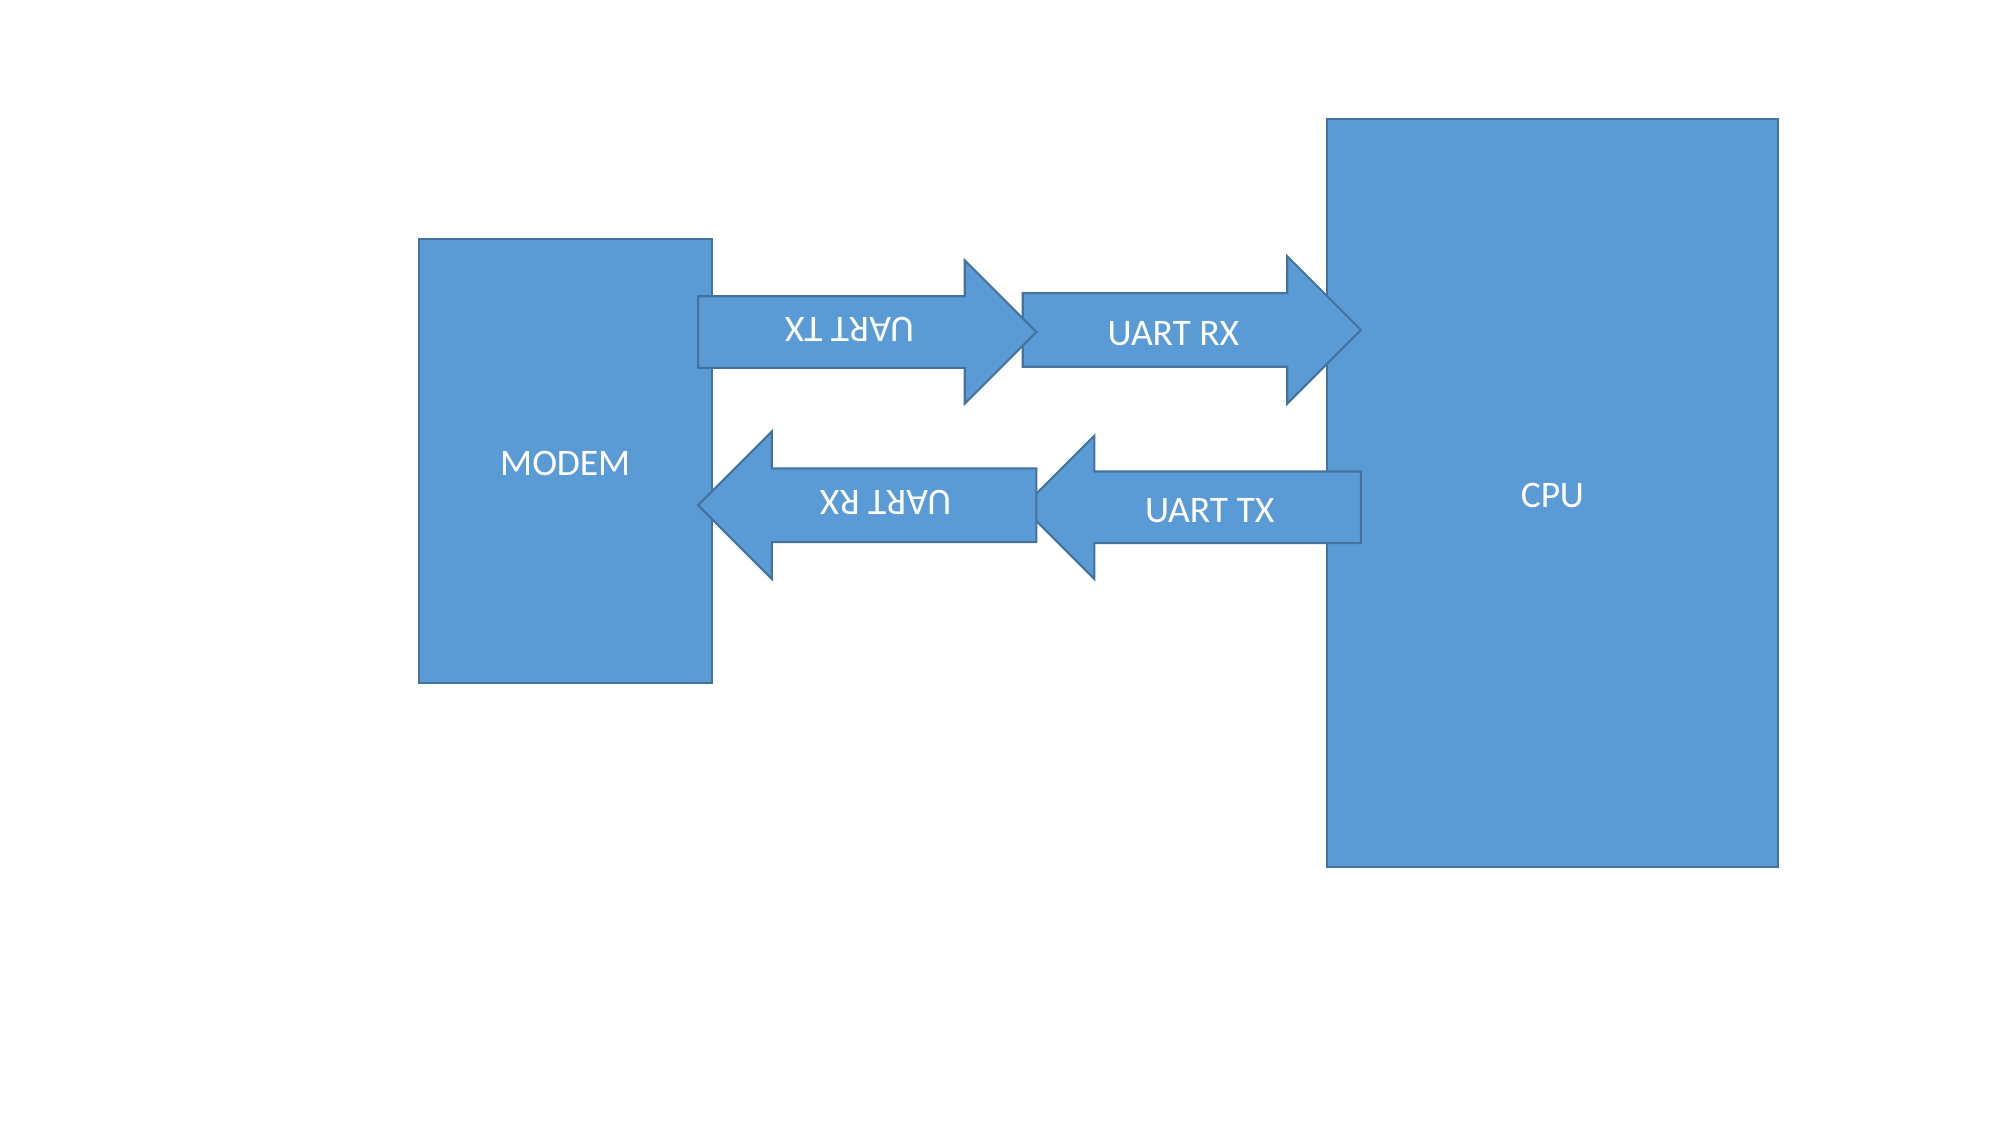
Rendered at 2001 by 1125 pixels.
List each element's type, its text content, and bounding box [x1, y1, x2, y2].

text_box UART TX [1038, 433, 1362, 582]
text_box CPU [1326, 118, 1779, 868]
text_box UART RX [1021, 253, 1363, 407]
text_box MODEM [418, 238, 713, 684]
text_box UART TX [697, 257, 1038, 407]
text_box UART RX [696, 429, 1038, 582]
